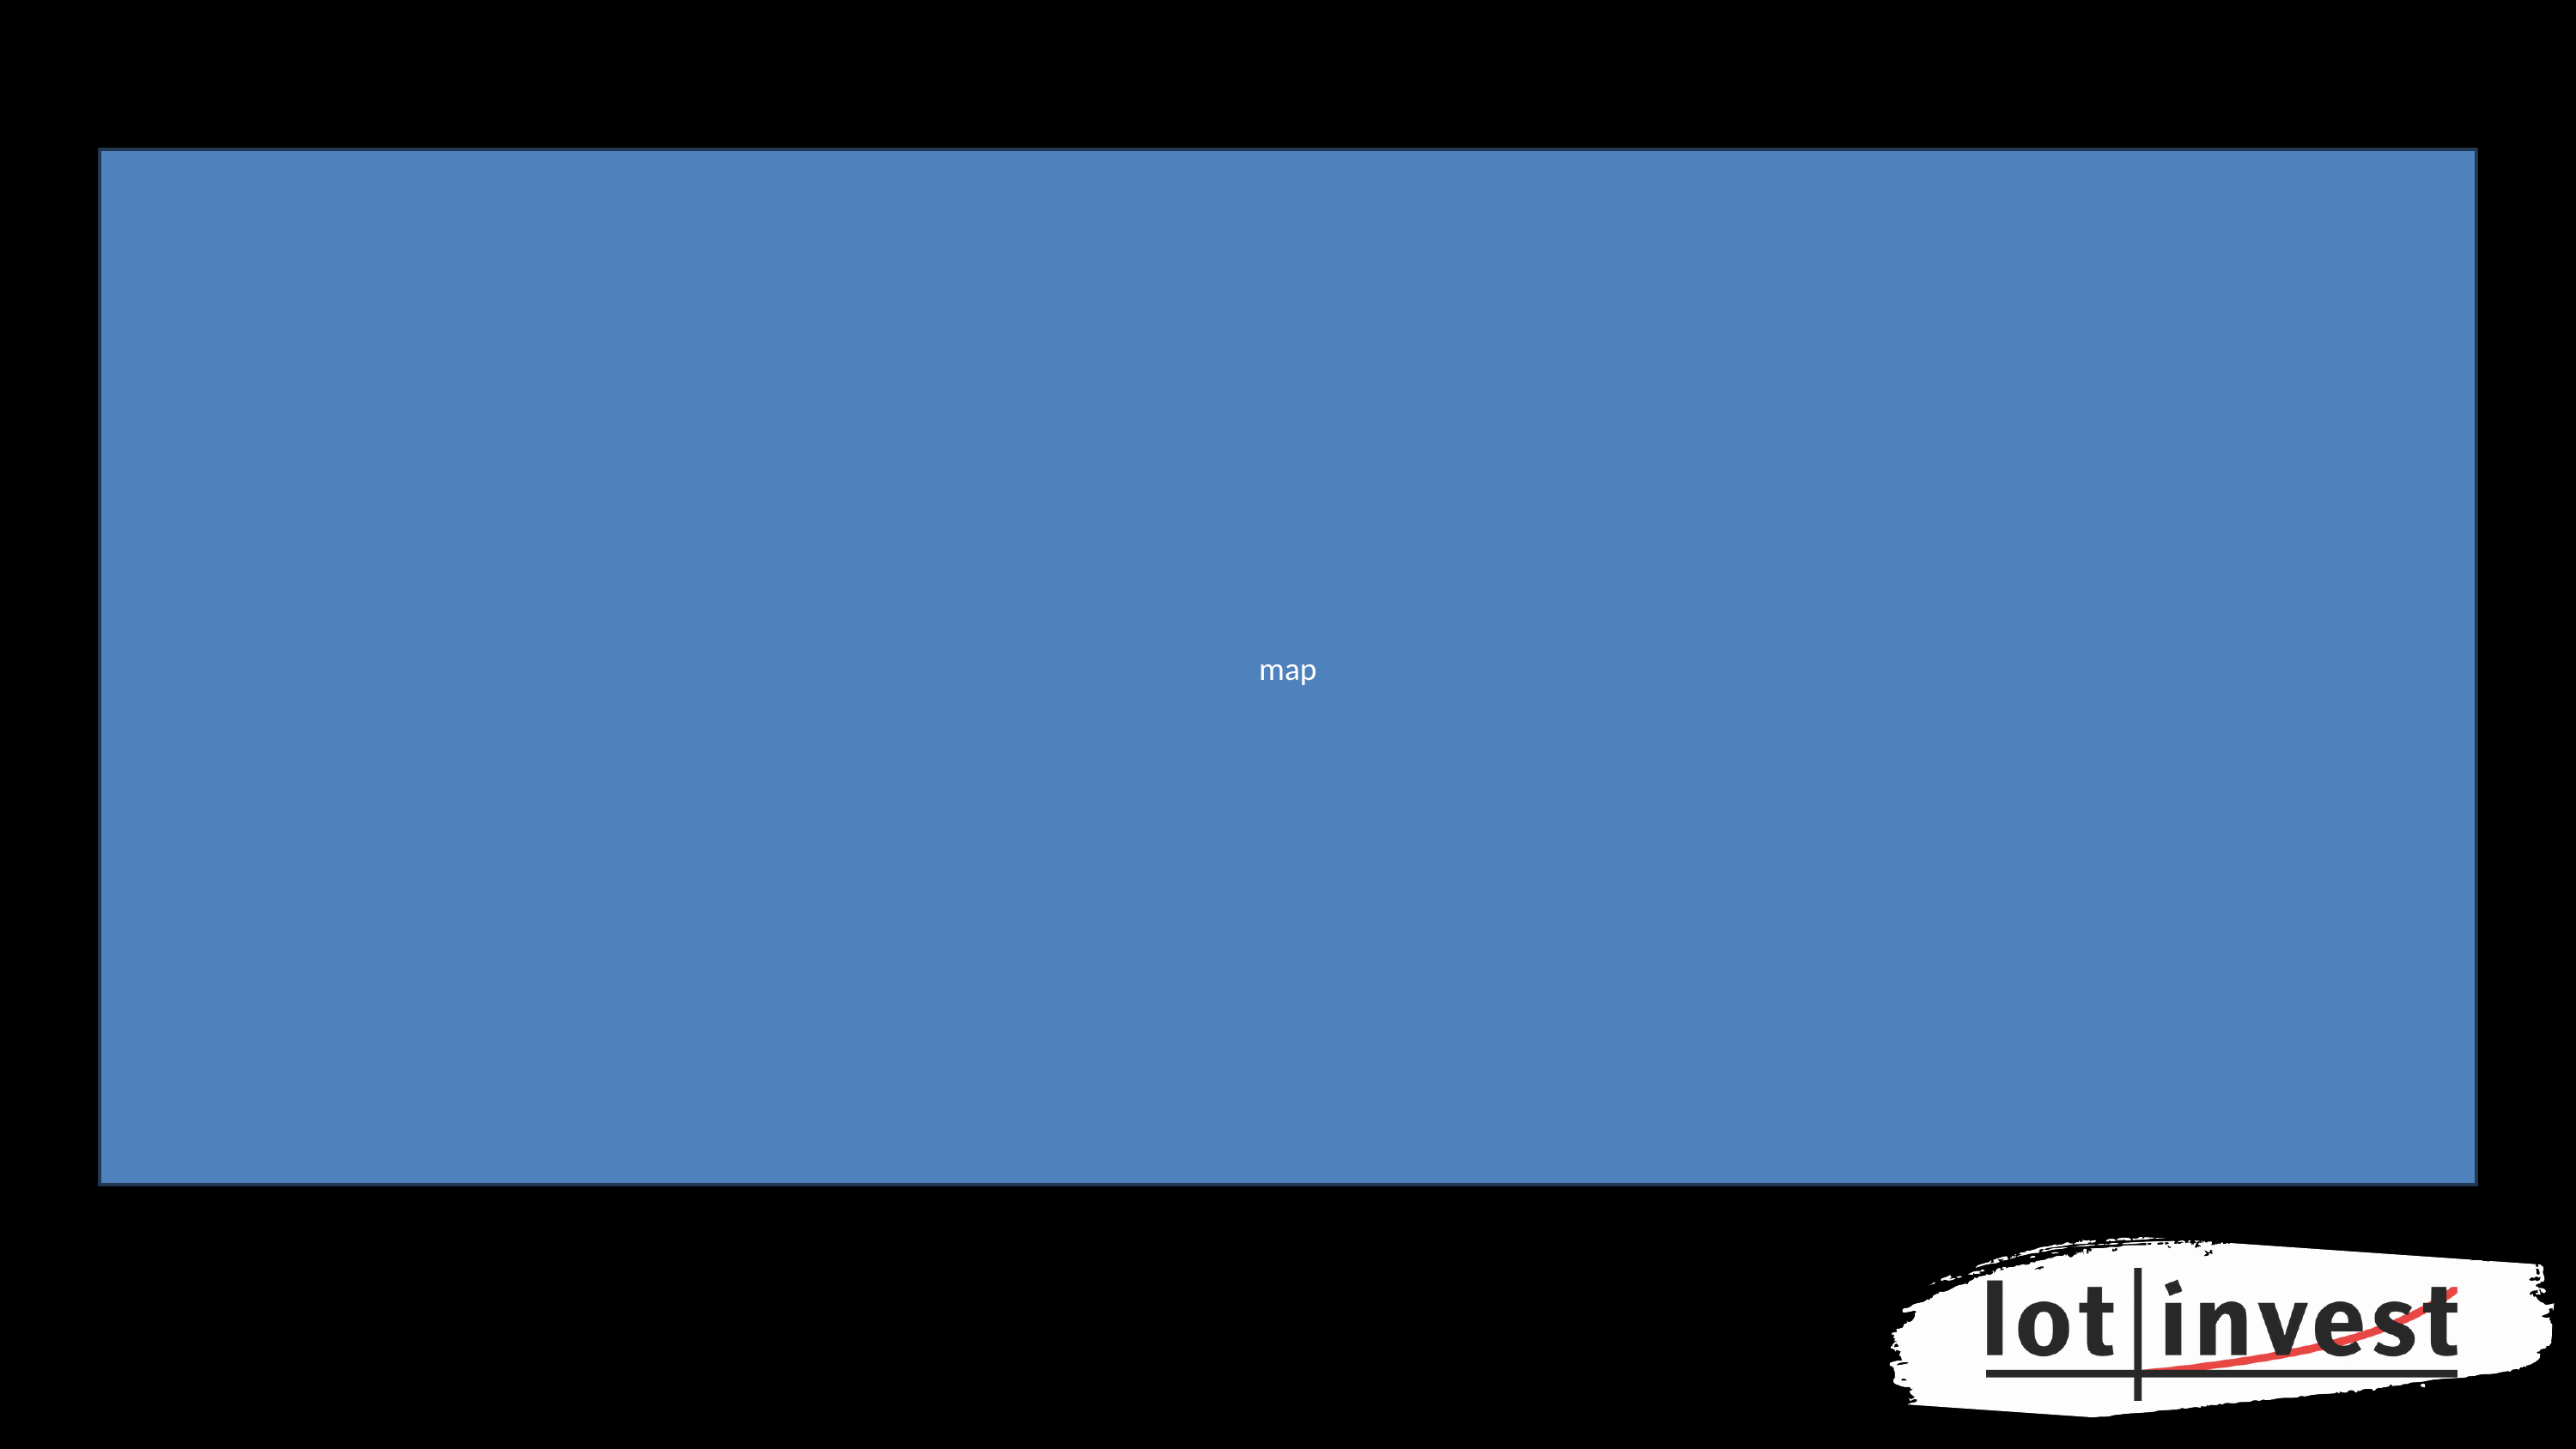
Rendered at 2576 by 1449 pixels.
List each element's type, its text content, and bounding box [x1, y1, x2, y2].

text_box [1886, 1220, 2557, 1449]
text_box map [98, 148, 2478, 1186]
text_box [1986, 1268, 2458, 1401]
